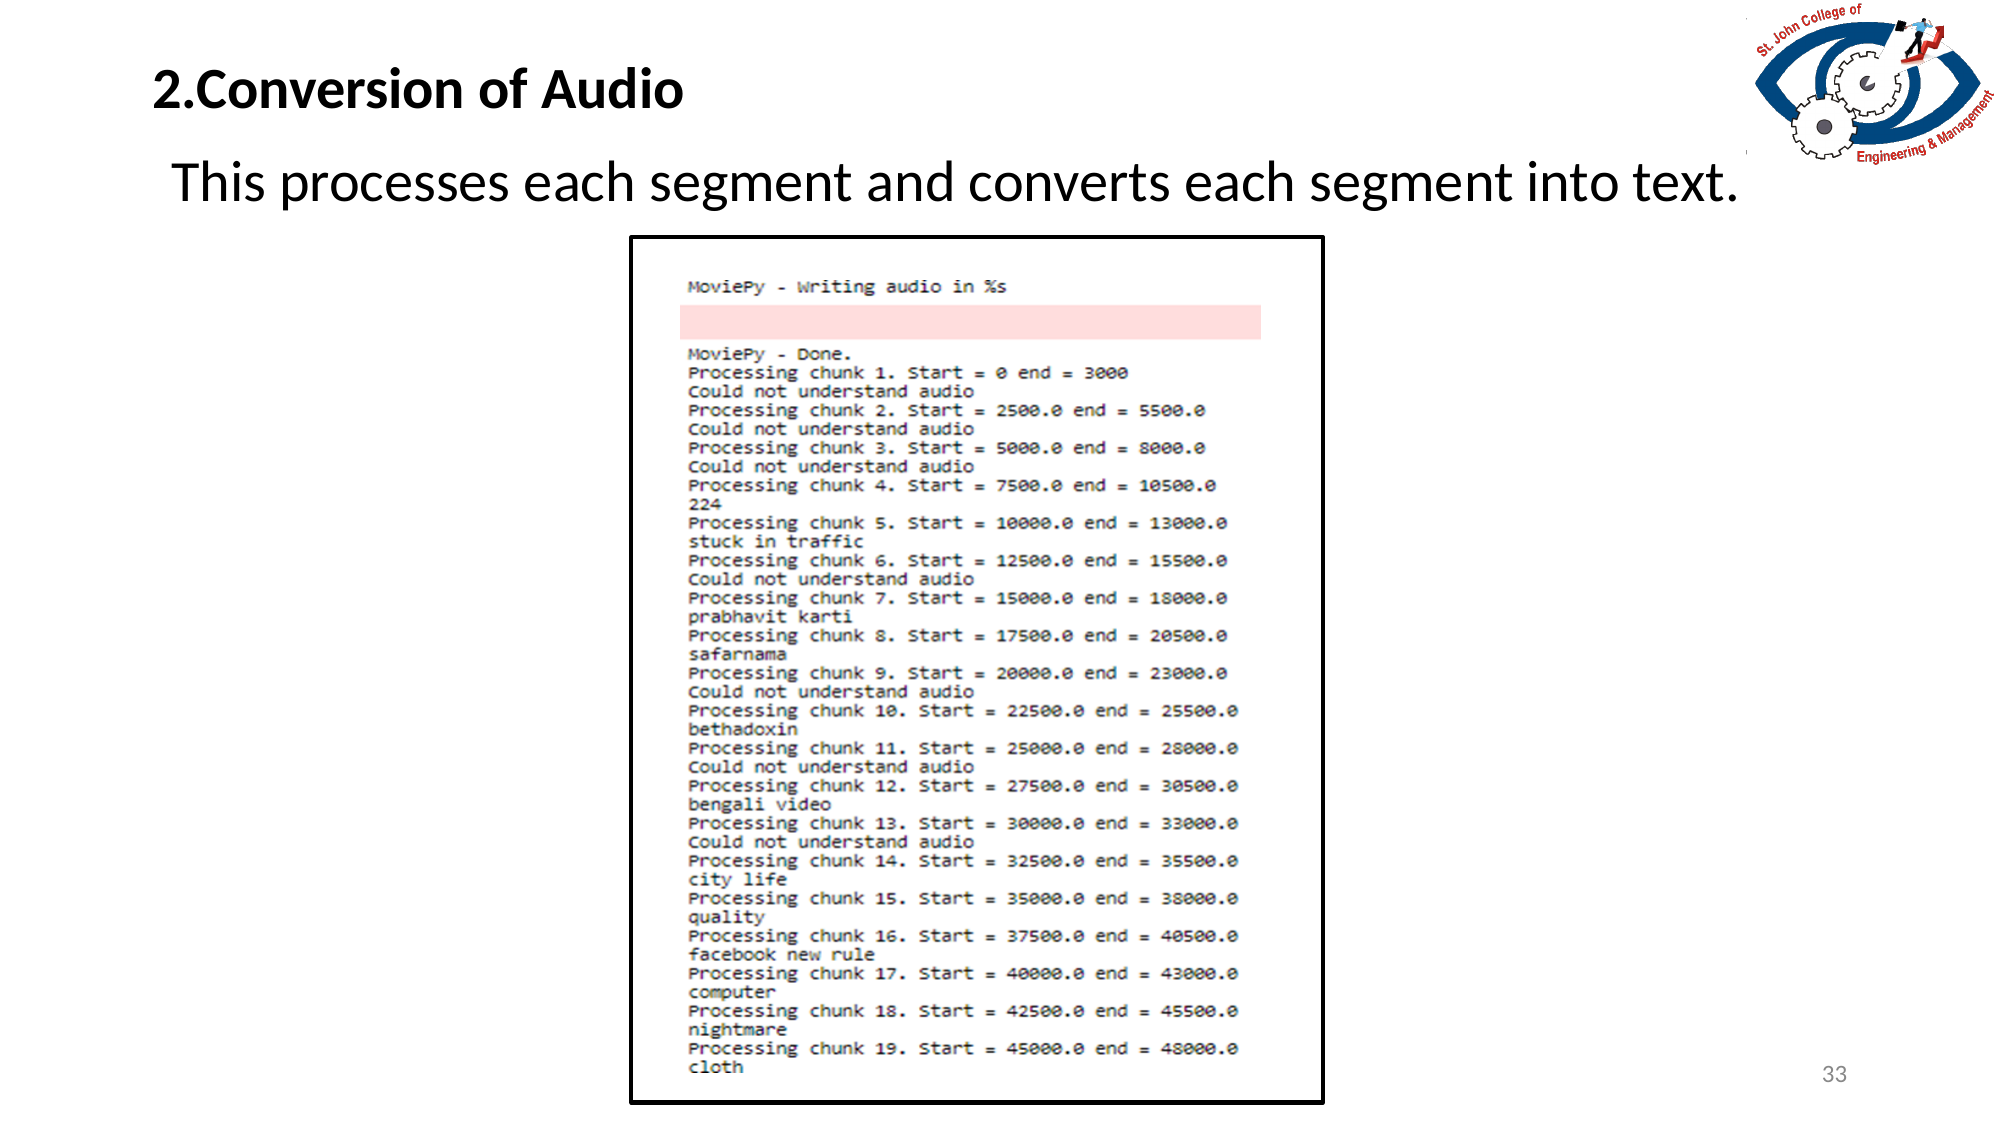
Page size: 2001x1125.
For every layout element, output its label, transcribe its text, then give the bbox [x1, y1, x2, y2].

picture [1746, 0, 2000, 168]
picture [680, 280, 1261, 1073]
title 2.Conversion of Audio [137, 35, 1863, 143]
slide_number 33 [1412, 1042, 1863, 1103]
text_box [629, 235, 1325, 1105]
list This processes each segment and converts each segment into text. [137, 143, 1863, 1014]
